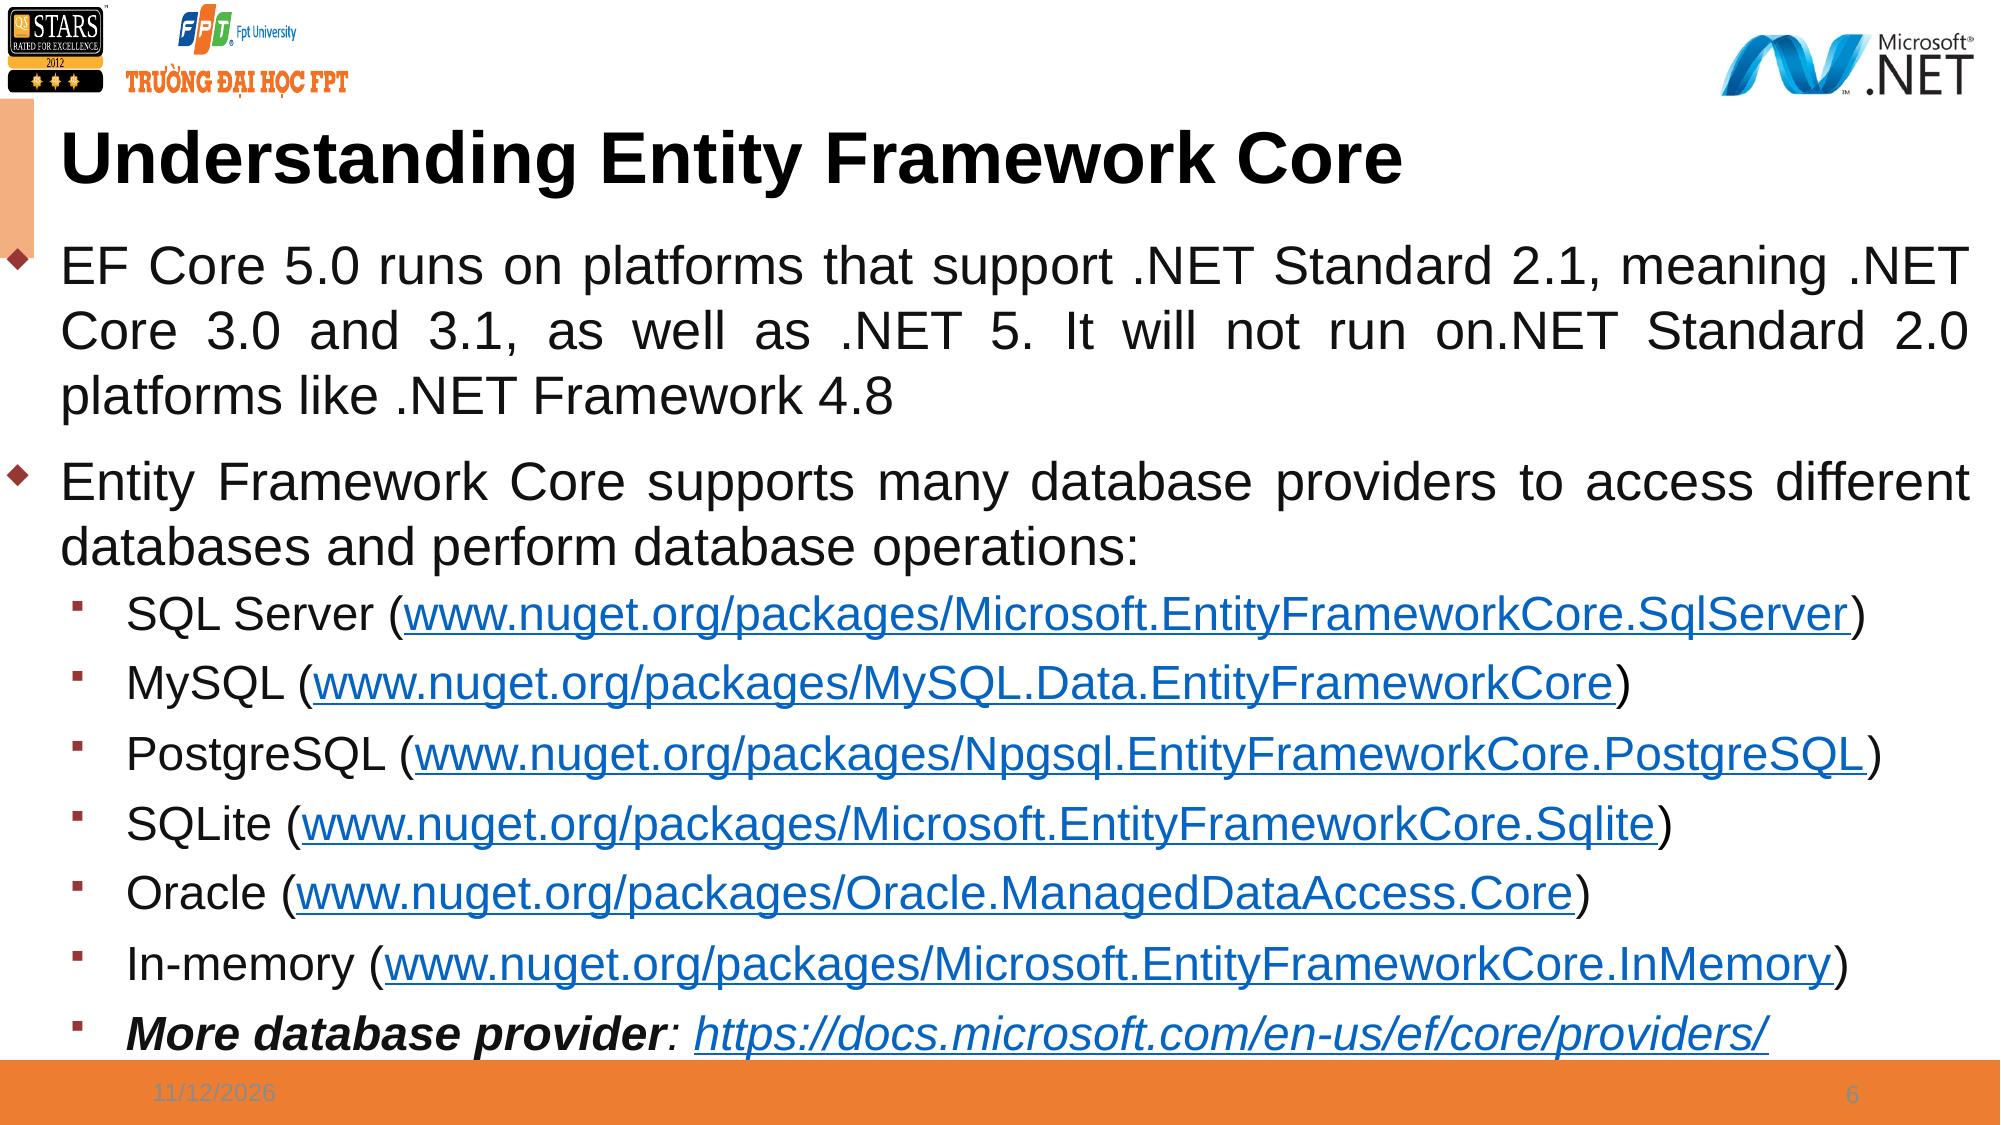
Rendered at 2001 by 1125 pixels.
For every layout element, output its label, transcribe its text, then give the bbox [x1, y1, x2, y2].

slide_number 6 [1424, 1067, 1875, 1123]
text_box EF Core 5.0 runs on platforms that support .NET Standard 2.1, meaning .NET Core 3.0 and 3.1, as well as .NET 5. It will not run on.NET Standard 2.0 platforms like .NET Framework 4.8 Entity Framework Core supports many database providers to access different databases and perform database operations: SQL Server (www.nuget.org/packages/Microsoft.EntityFrameworkCore.SqlServer) MySQL (www.nuget.org/packages/MySQL.Data.EntityFrameworkCore) PostgreSQL (www.nuget.org/packages/Npgsql.EntityFrameworkCore.PostgreSQL) SQLite (www.nuget.org/packages/Microsoft.EntityFrameworkCore.Sqlite) Oracle (www.nuget.org/packages/Oracle.ManagedDataAccess.Core) In-memory (www.nuget.org/packages/Microsoft.EntityFrameworkCore.InMemory) More database provider: https://docs.microsoft.com/en-us/ef/core/providers/ [0, 222, 1988, 1067]
title Understanding Entity Framework Core [45, 112, 1957, 208]
picture [1685, 0, 2001, 129]
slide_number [137, 1067, 588, 1122]
